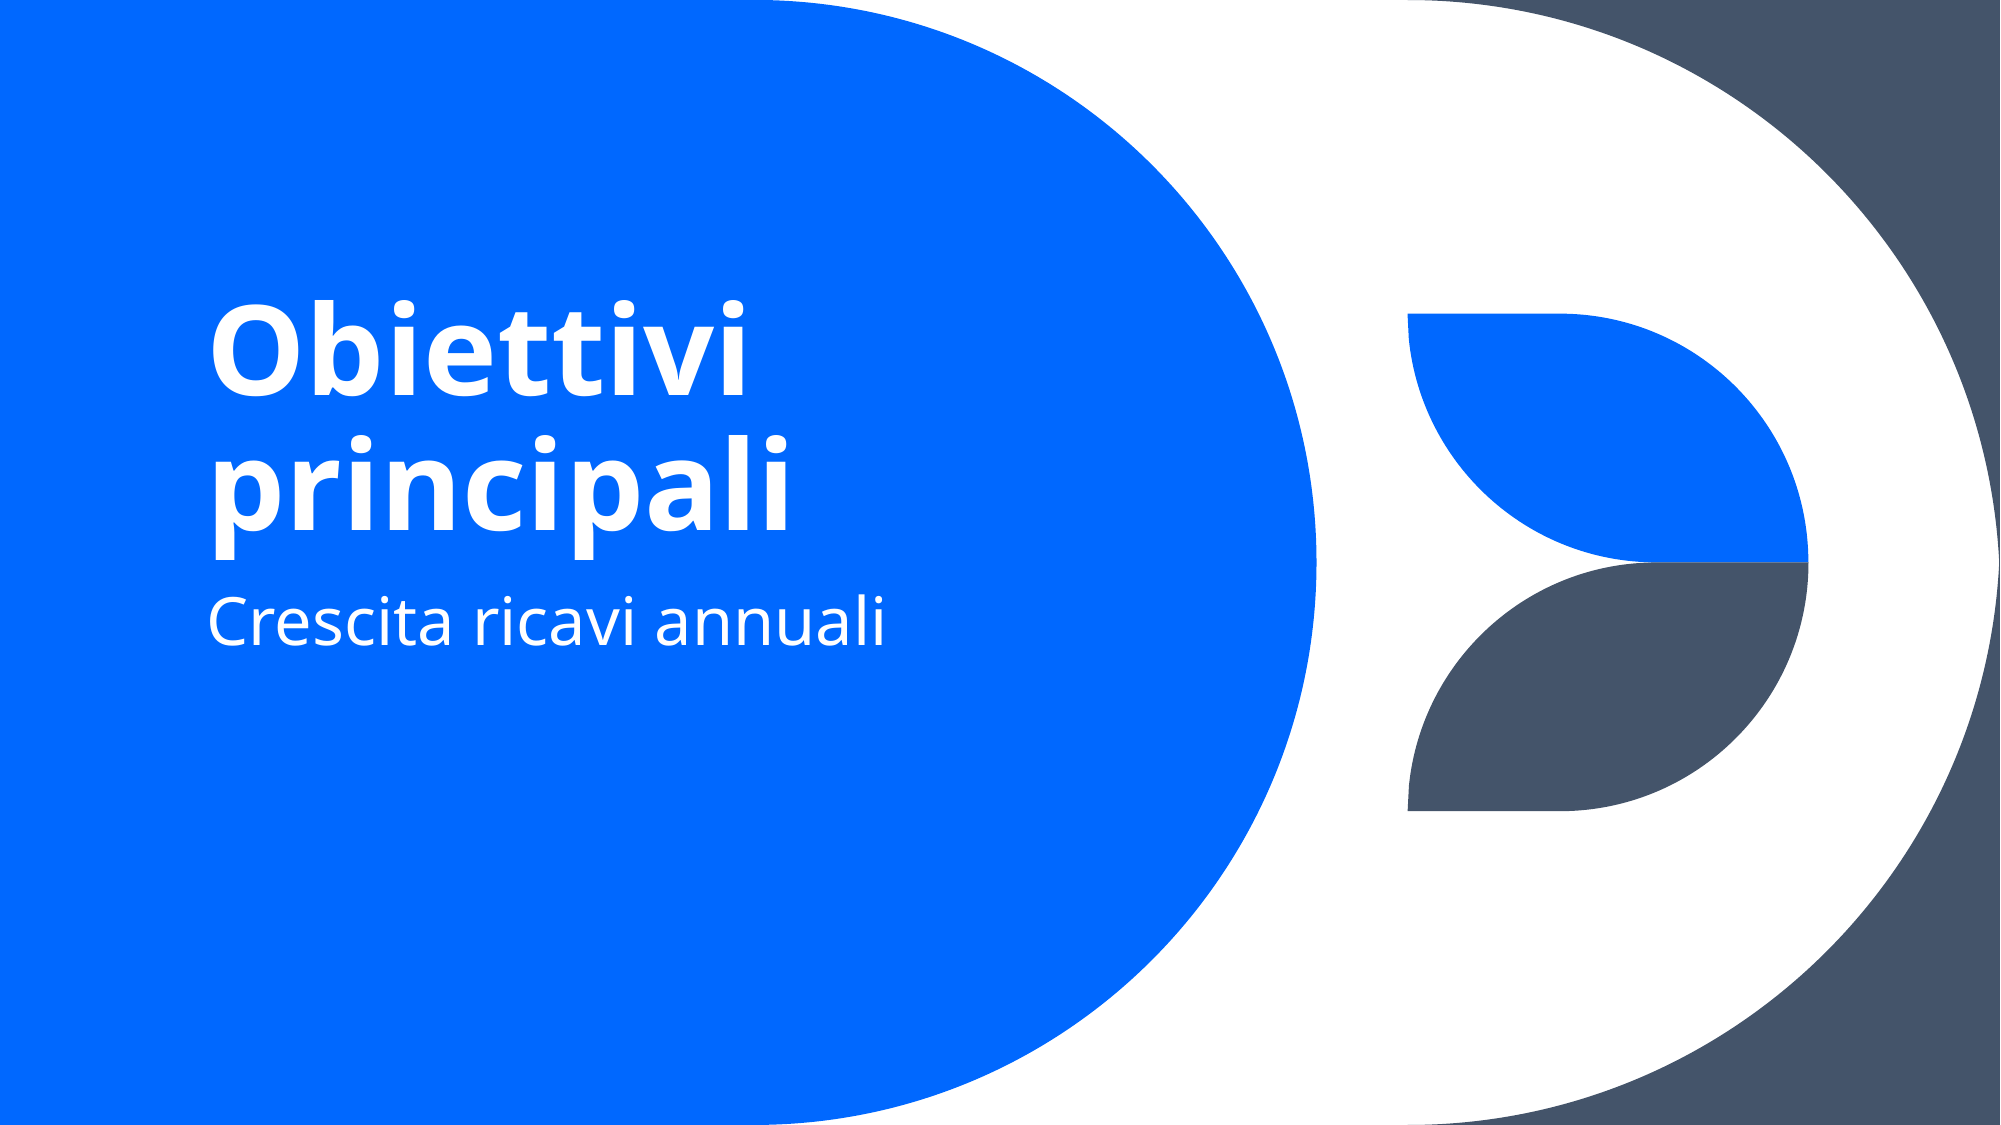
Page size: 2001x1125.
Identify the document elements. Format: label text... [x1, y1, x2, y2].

subtitle Crescita ricavi annuali [191, 580, 1217, 812]
title Obiettivi principali [191, 173, 1217, 566]
